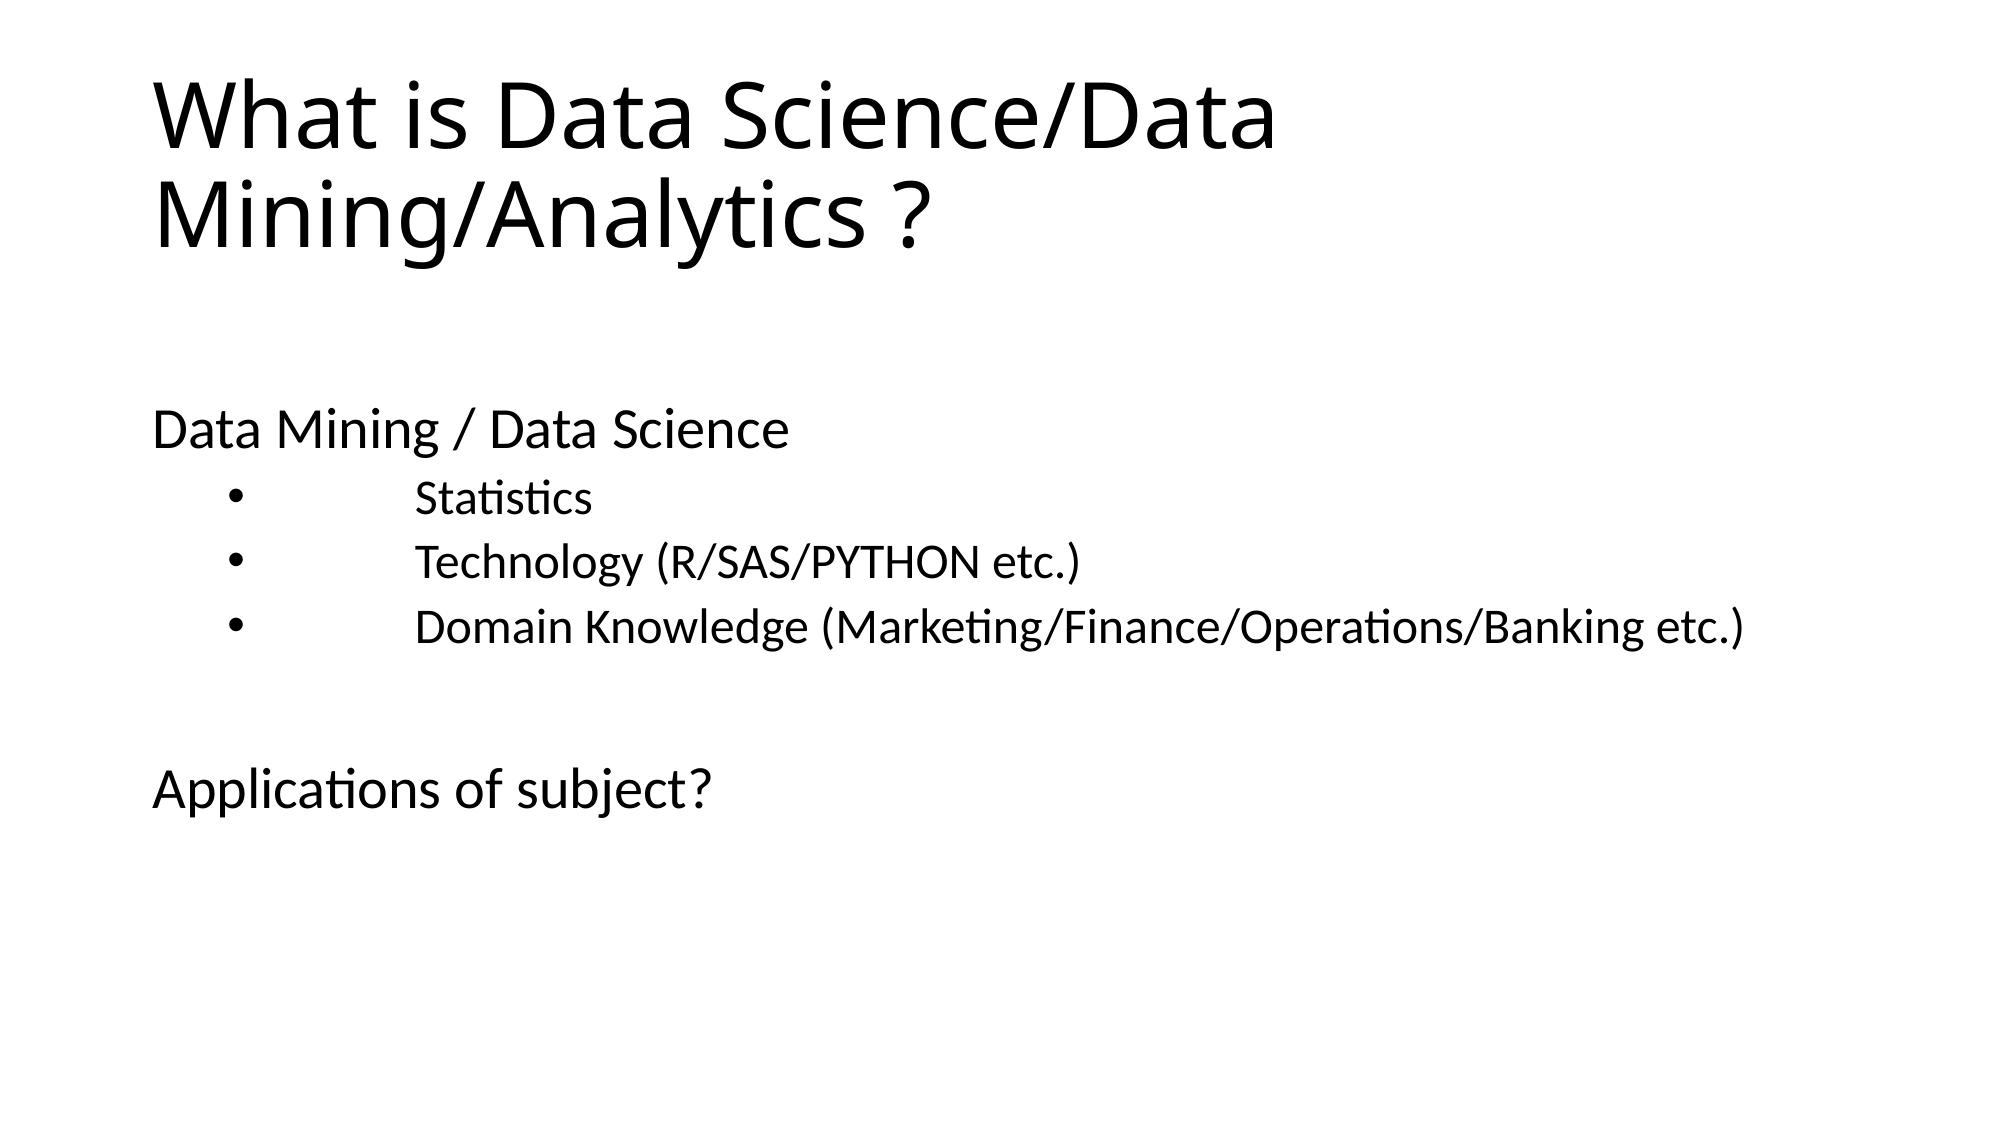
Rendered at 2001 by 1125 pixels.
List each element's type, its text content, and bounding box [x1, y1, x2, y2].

title What is Data Science/Data Mining/Analytics ? [137, 59, 1863, 278]
list Data Mining / Data Science Statistics Technology (R/SAS/PYTHON etc.) Domain Knowledge (Marketing/Finance/Operations/Banking etc.) Applications of subject? [137, 299, 1863, 1014]
